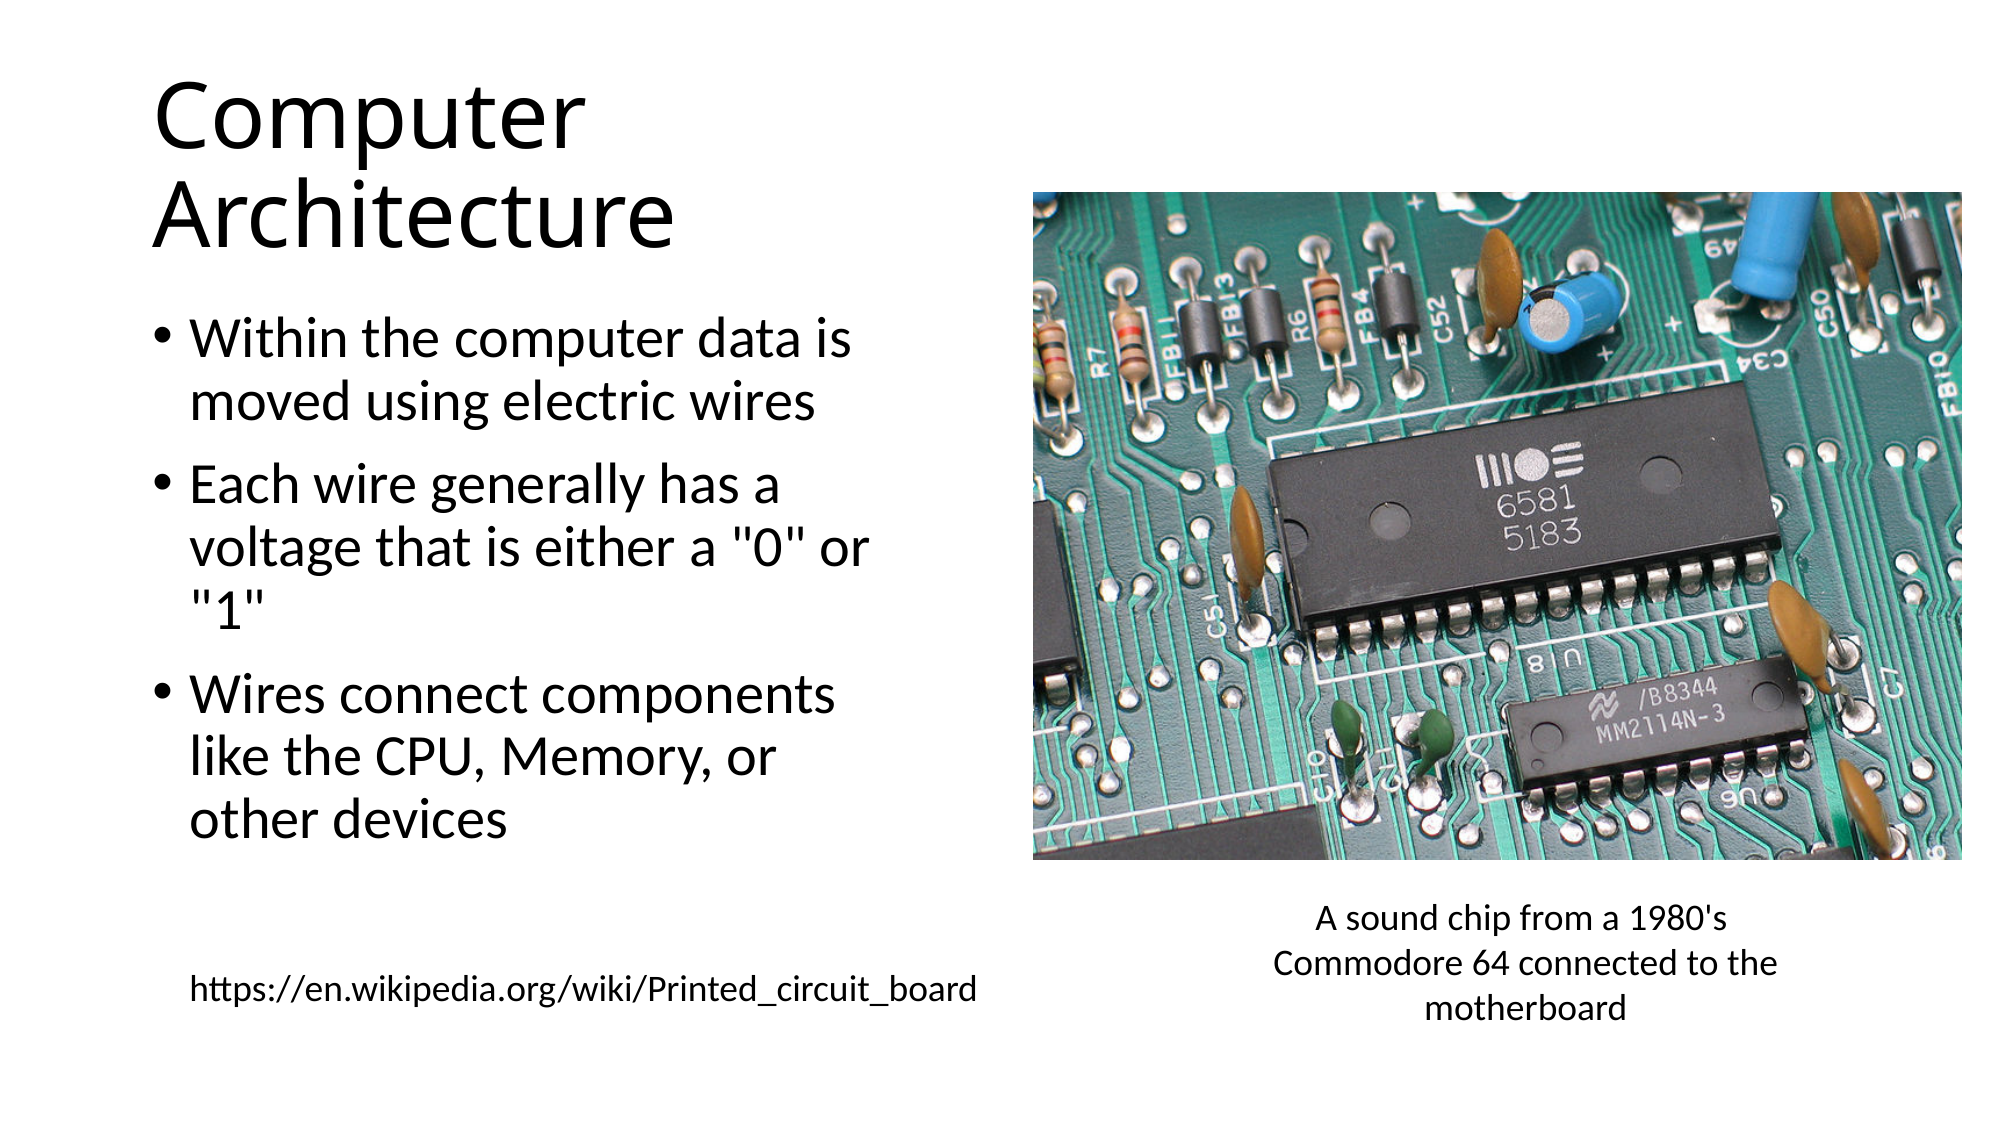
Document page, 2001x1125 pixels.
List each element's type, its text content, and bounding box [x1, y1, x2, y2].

title Computer Architecture [137, 59, 967, 278]
list Within the computer data is moved using electric wires Each wire generally has a voltage that is either a "0" or "1" Wires connect components like the CPU, Memory, or other devices [137, 299, 921, 935]
picture [1033, 192, 1962, 860]
text_box https://en.wikipedia.org/wiki/Printed_circuit_board [174, 956, 1176, 1017]
text_box A sound chip from a 1980's Commodore 64 connected to the motherboard [1258, 885, 1794, 1036]
